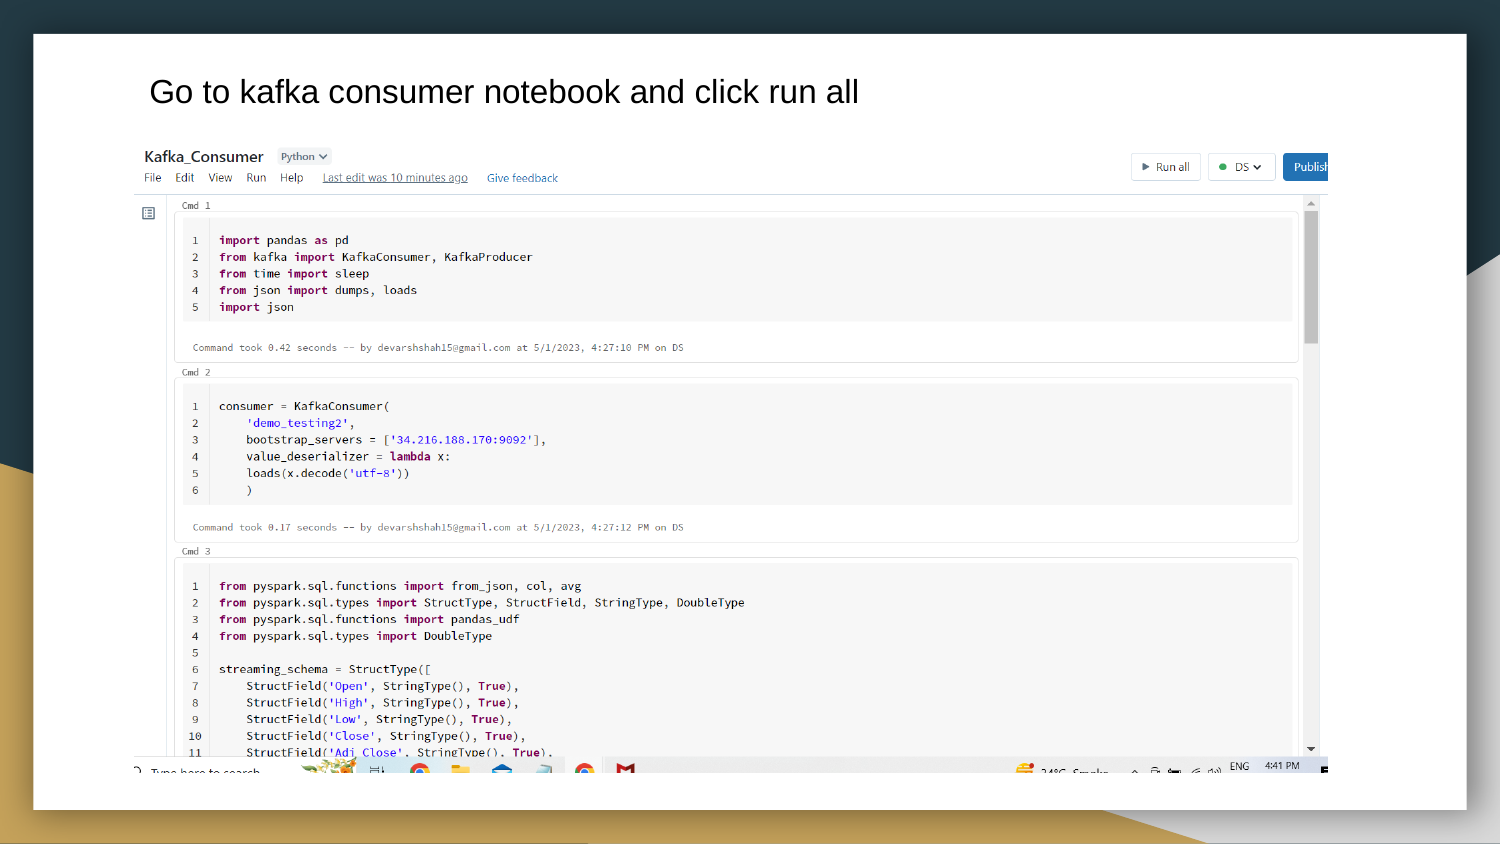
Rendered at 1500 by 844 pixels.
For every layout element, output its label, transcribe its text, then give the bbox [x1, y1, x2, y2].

picture [134, 139, 1329, 773]
title Go to kafka consumer notebook and click run all [134, 49, 1366, 206]
